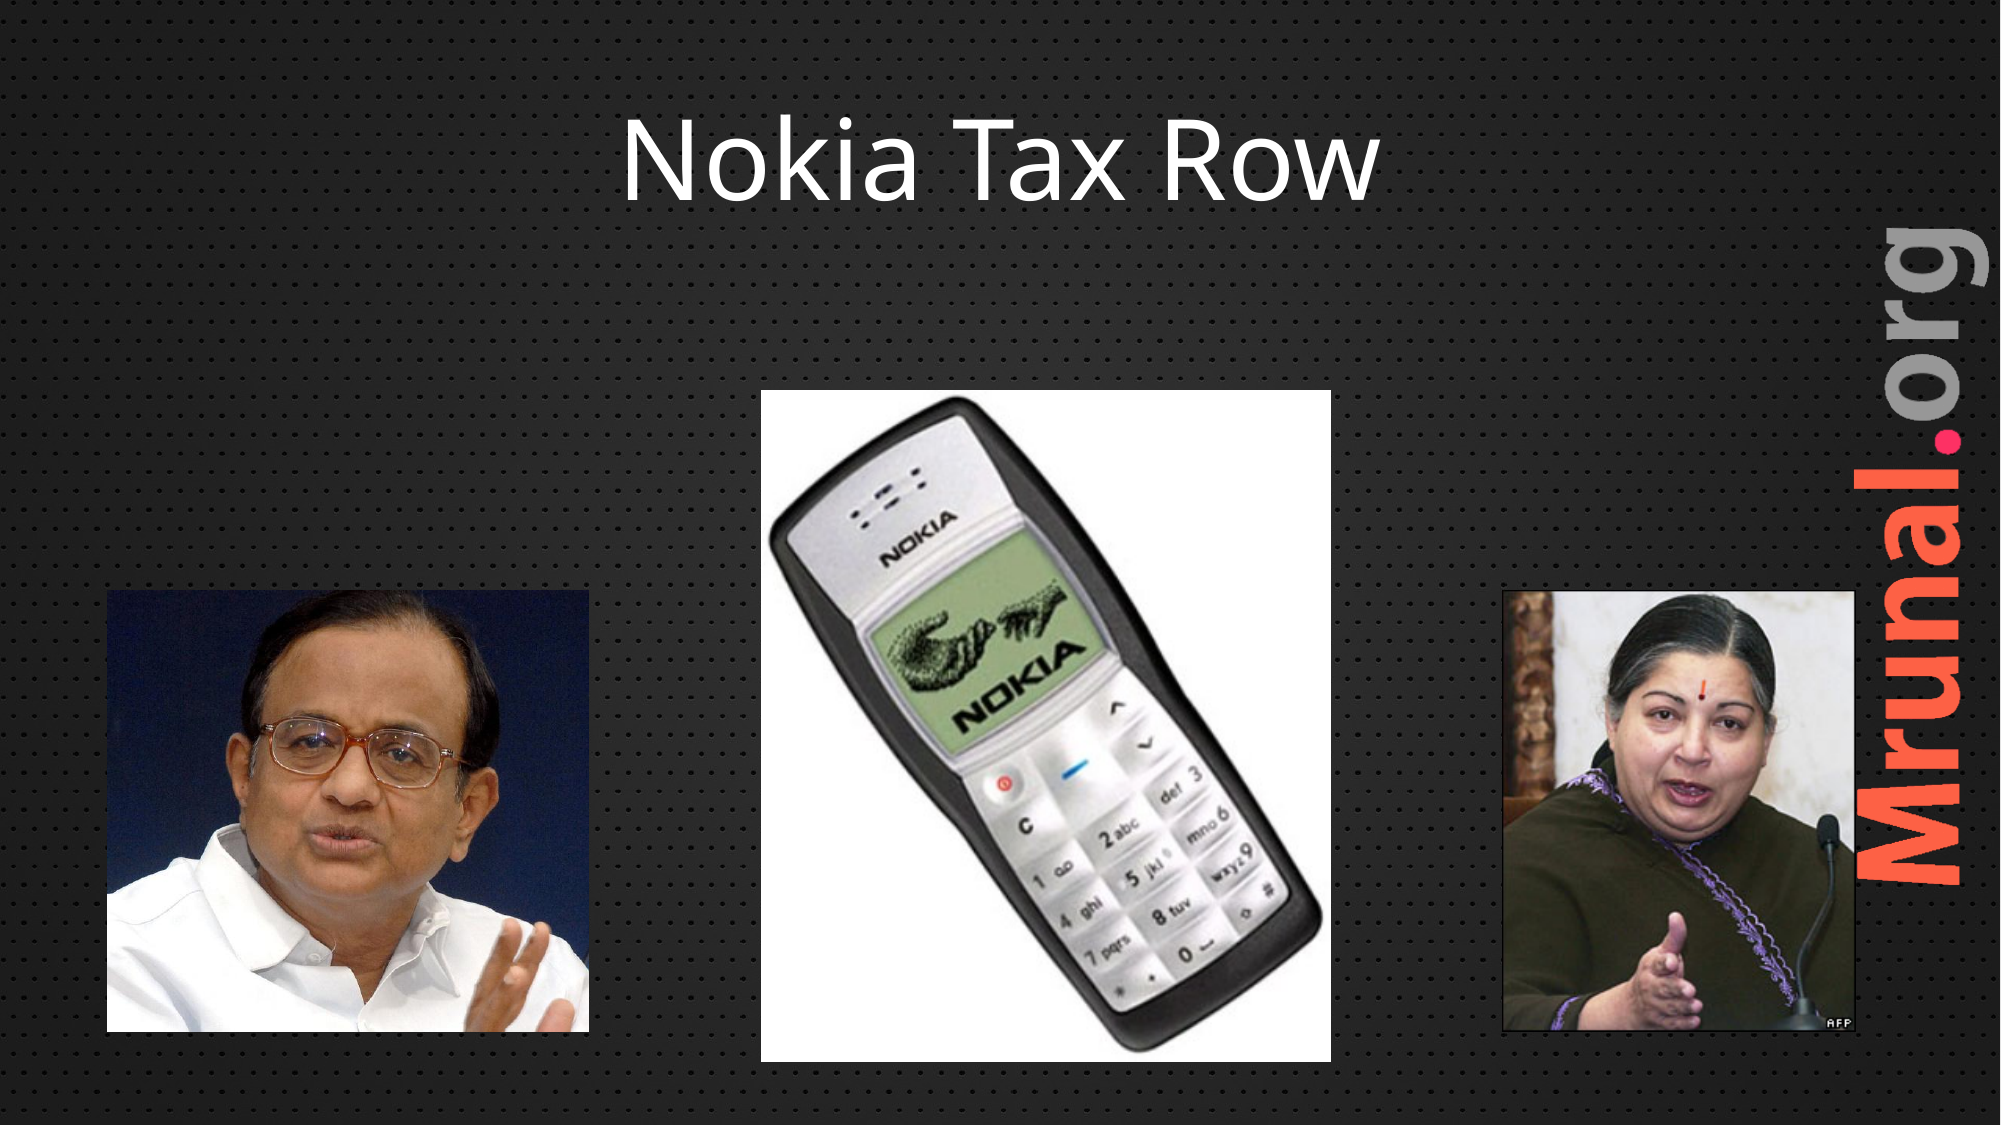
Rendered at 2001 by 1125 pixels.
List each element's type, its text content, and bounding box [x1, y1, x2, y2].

title Nokia Tax Row [249, 95, 1750, 233]
picture [0, 0, 2001, 1125]
